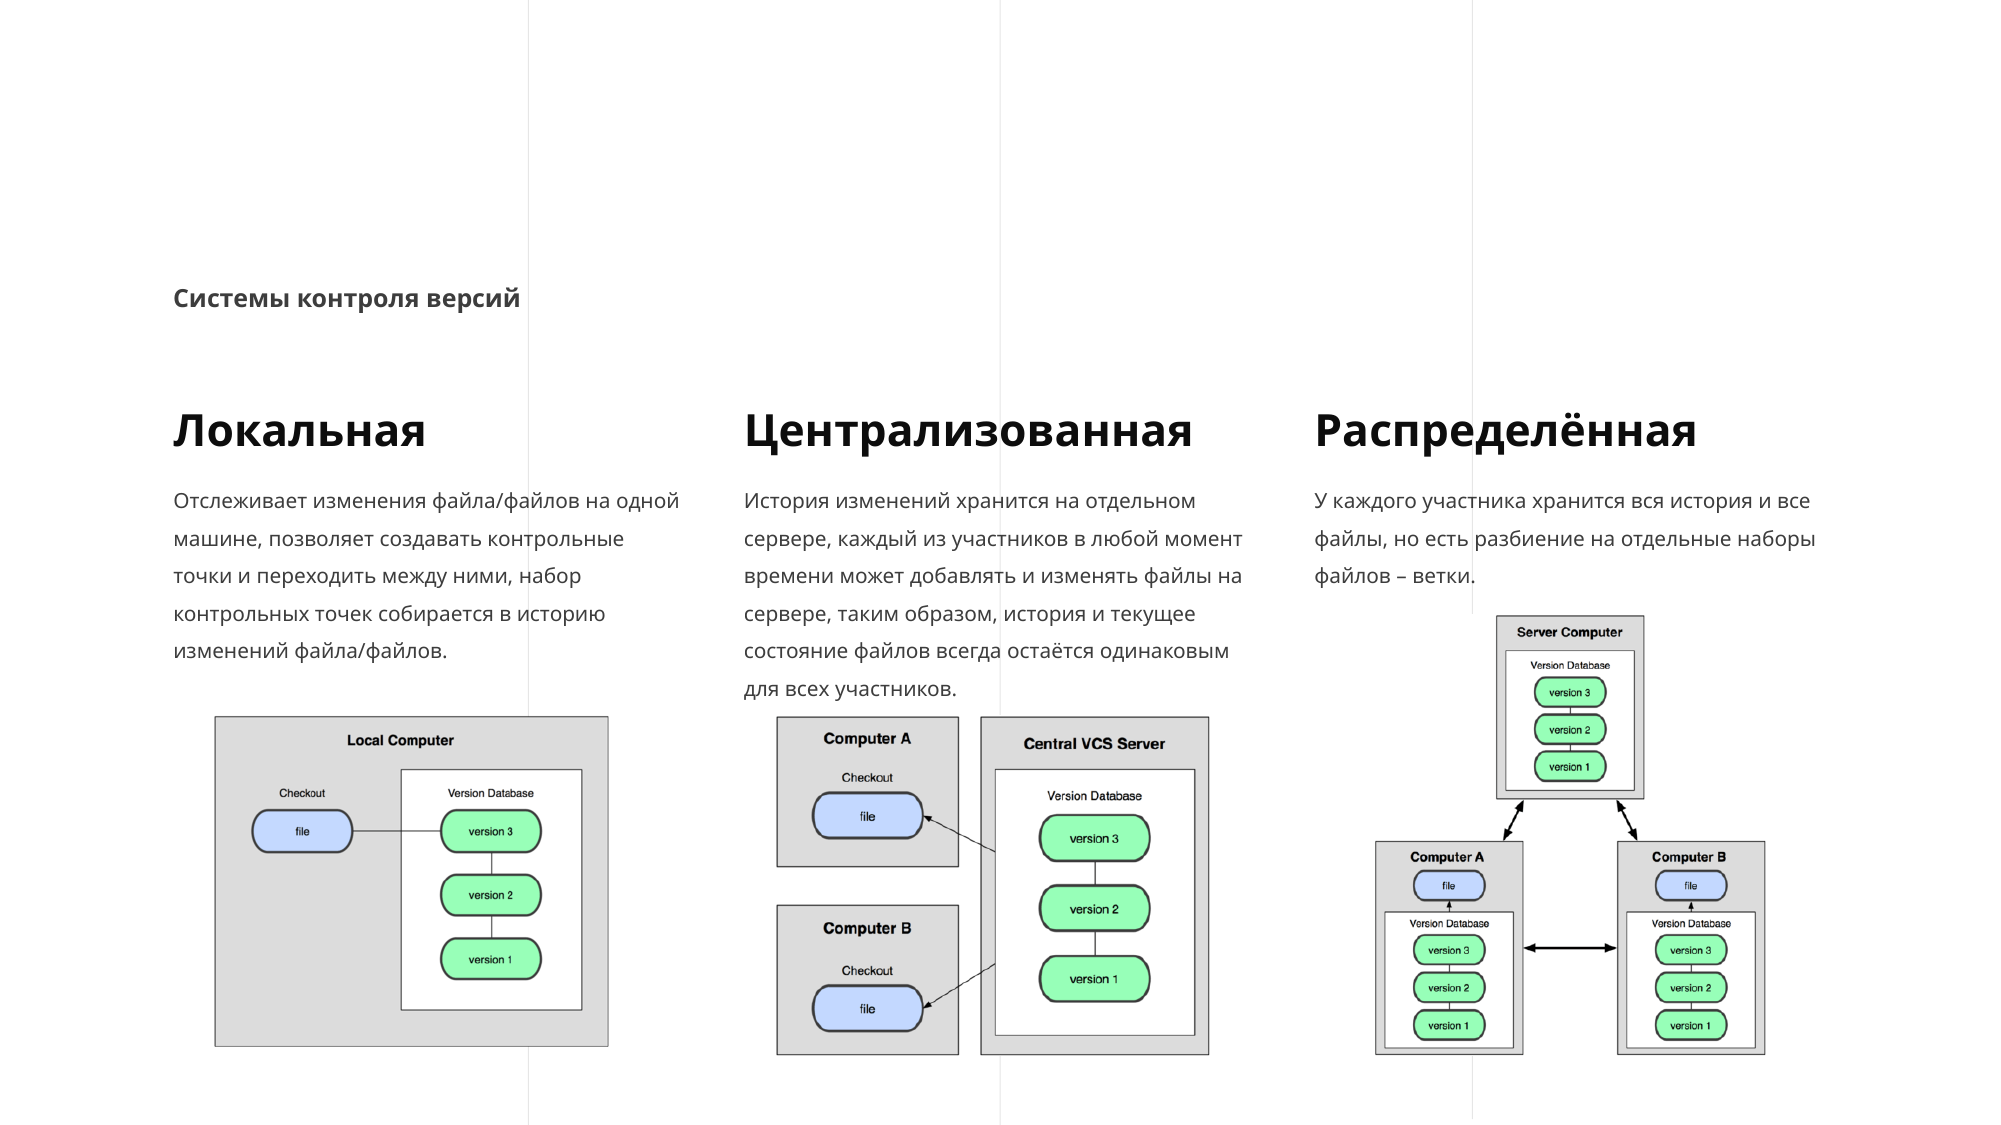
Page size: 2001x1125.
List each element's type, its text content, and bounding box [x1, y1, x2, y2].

list Отслеживает изменения файла/файлов на одной машине, позволяет создавать контрольные точки и переходить между ними, набор контрольных точек собирается в историю изменений файла/файлов. [173, 475, 687, 948]
list История изменений хранится на отдельном сервере, каждый из участников в любой момент времени может добавлять и изменять файлы на сервере, таким образом, история и текущее состояние файлов всегда остаётся одинаковым для всех участников. [743, 475, 1257, 948]
picture [1373, 614, 1766, 1056]
list Распределённая [1314, 386, 1825, 444]
list У каждого участника хранится вся история и все файлы, но есть разбиение на отдельные наборы файлов – ветки. [1314, 475, 1828, 948]
picture [775, 715, 1210, 1056]
list Централизованная [743, 386, 1255, 444]
list Системы контроля версий [173, 267, 1827, 325]
picture [213, 715, 609, 1047]
list Локальная [173, 386, 684, 444]
